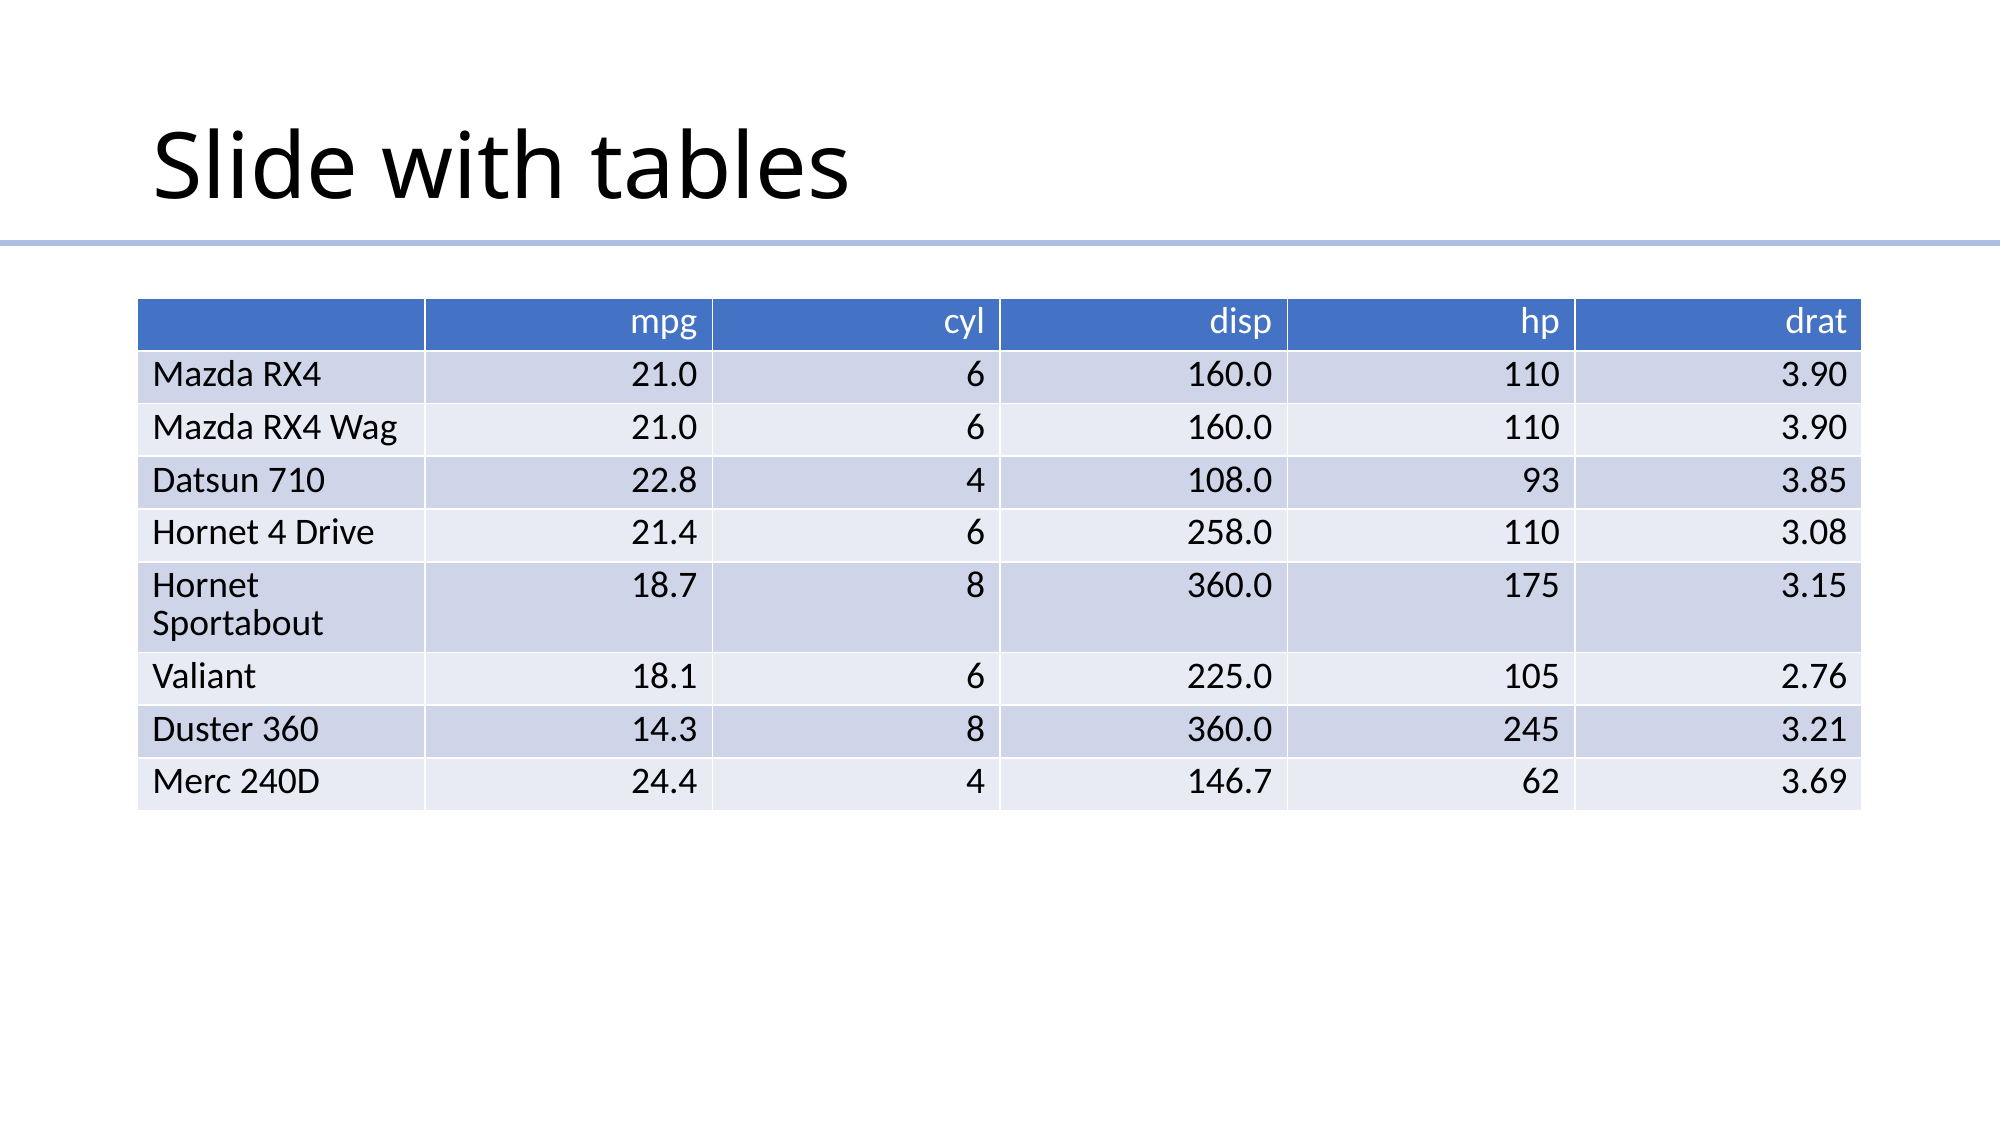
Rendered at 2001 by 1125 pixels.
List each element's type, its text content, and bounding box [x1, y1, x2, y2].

table_cell 8 [713, 706, 999, 757]
table_cell 14.3 [426, 706, 712, 757]
table_cell 24.4 [426, 759, 712, 810]
table_header [138, 299, 424, 350]
table_cell 6 [713, 404, 999, 455]
table_cell 110 [1288, 510, 1574, 561]
table_cell 6 [713, 352, 999, 403]
table_cell Merc 240D [138, 759, 424, 810]
table_cell 3.90 [1576, 352, 1861, 403]
table_cell 4 [713, 759, 999, 810]
table_cell Mazda RX4 [138, 352, 424, 403]
table_cell Valiant [138, 653, 424, 704]
table_cell 6 [713, 653, 999, 704]
table_header disp [1001, 299, 1287, 350]
table_cell 21.0 [426, 404, 712, 455]
table_cell 160.0 [1001, 404, 1287, 455]
table_cell Mazda RX4 Wag [138, 404, 424, 455]
table_cell 22.8 [426, 457, 712, 508]
table_header cyl [713, 299, 999, 350]
table_cell 2.76 [1576, 653, 1861, 704]
table_cell Duster 360 [138, 706, 424, 757]
table_cell 18.1 [426, 653, 712, 704]
table_cell Hornet 4 Drive [138, 510, 424, 561]
table_cell 18.7 [426, 563, 712, 652]
table_cell 245 [1288, 706, 1574, 757]
table_cell 3.21 [1576, 706, 1861, 757]
table_cell 21.0 [426, 352, 712, 403]
table_cell 3.15 [1576, 563, 1861, 652]
table_cell 3.08 [1576, 510, 1861, 561]
table_cell Datsun 710 [138, 457, 424, 508]
table_header drat [1576, 299, 1861, 350]
table_cell 21.4 [426, 510, 712, 561]
table_cell 360.0 [1001, 563, 1287, 652]
table_cell 3.69 [1576, 759, 1861, 810]
table_cell 160.0 [1001, 352, 1287, 403]
table_cell 6 [713, 510, 999, 561]
table_cell 93 [1288, 457, 1574, 508]
table_cell Hornet Sportabout [138, 563, 424, 652]
table_cell 110 [1288, 352, 1574, 403]
table_cell 4 [713, 457, 999, 508]
table_cell 110 [1288, 404, 1574, 455]
table_cell 62 [1288, 759, 1574, 810]
table_cell 360.0 [1001, 706, 1287, 757]
table_header mpg [426, 299, 712, 350]
table_cell 175 [1288, 563, 1574, 652]
title Slide with tables [137, 59, 1863, 278]
table_header hp [1288, 299, 1574, 350]
table_cell 3.90 [1576, 404, 1861, 455]
table_cell 108.0 [1001, 457, 1287, 508]
table_cell 3.85 [1576, 457, 1861, 508]
table_cell 225.0 [1001, 653, 1287, 704]
table_cell 105 [1288, 653, 1574, 704]
table_cell 258.0 [1001, 510, 1287, 561]
table_cell 146.7 [1001, 759, 1287, 810]
table_cell 8 [713, 563, 999, 652]
